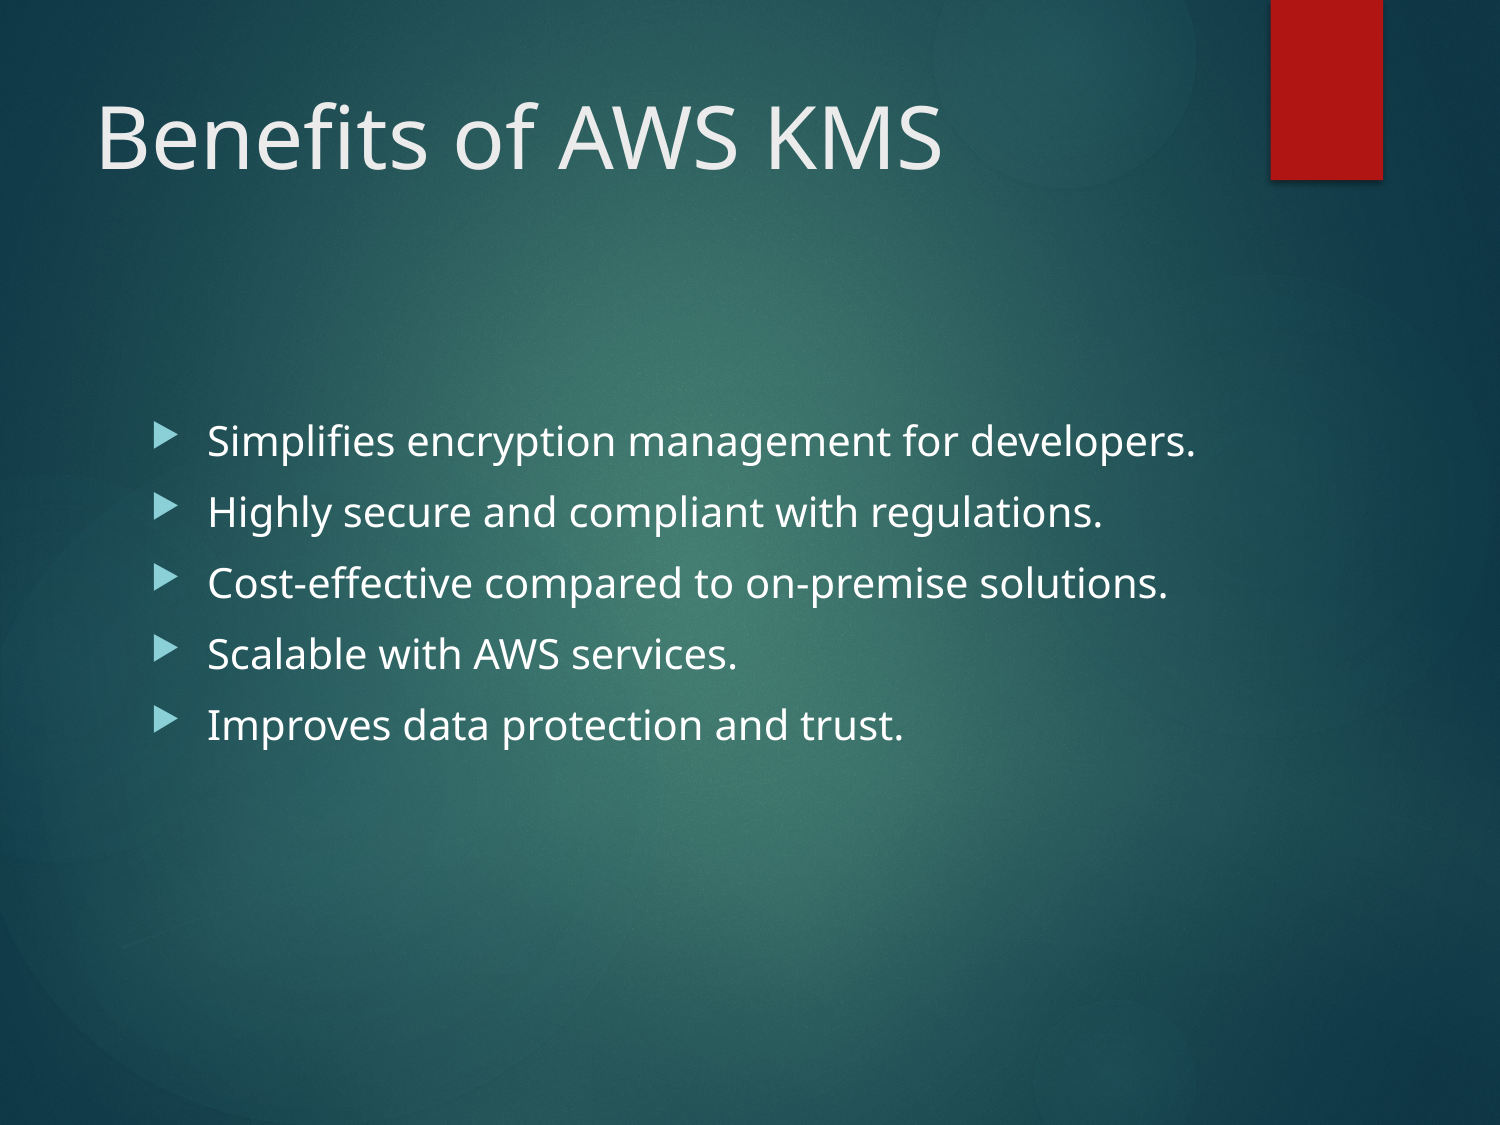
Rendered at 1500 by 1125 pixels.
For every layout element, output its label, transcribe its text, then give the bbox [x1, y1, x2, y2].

title Benefits of AWS KMS [79, 74, 1237, 304]
list Simplifies encryption management for developers. Highly secure and compliant with regulations. Cost-effective compared to on-premise solutions. Scalable with AWS services. Improves data protection and trust. [135, 336, 1237, 1025]
